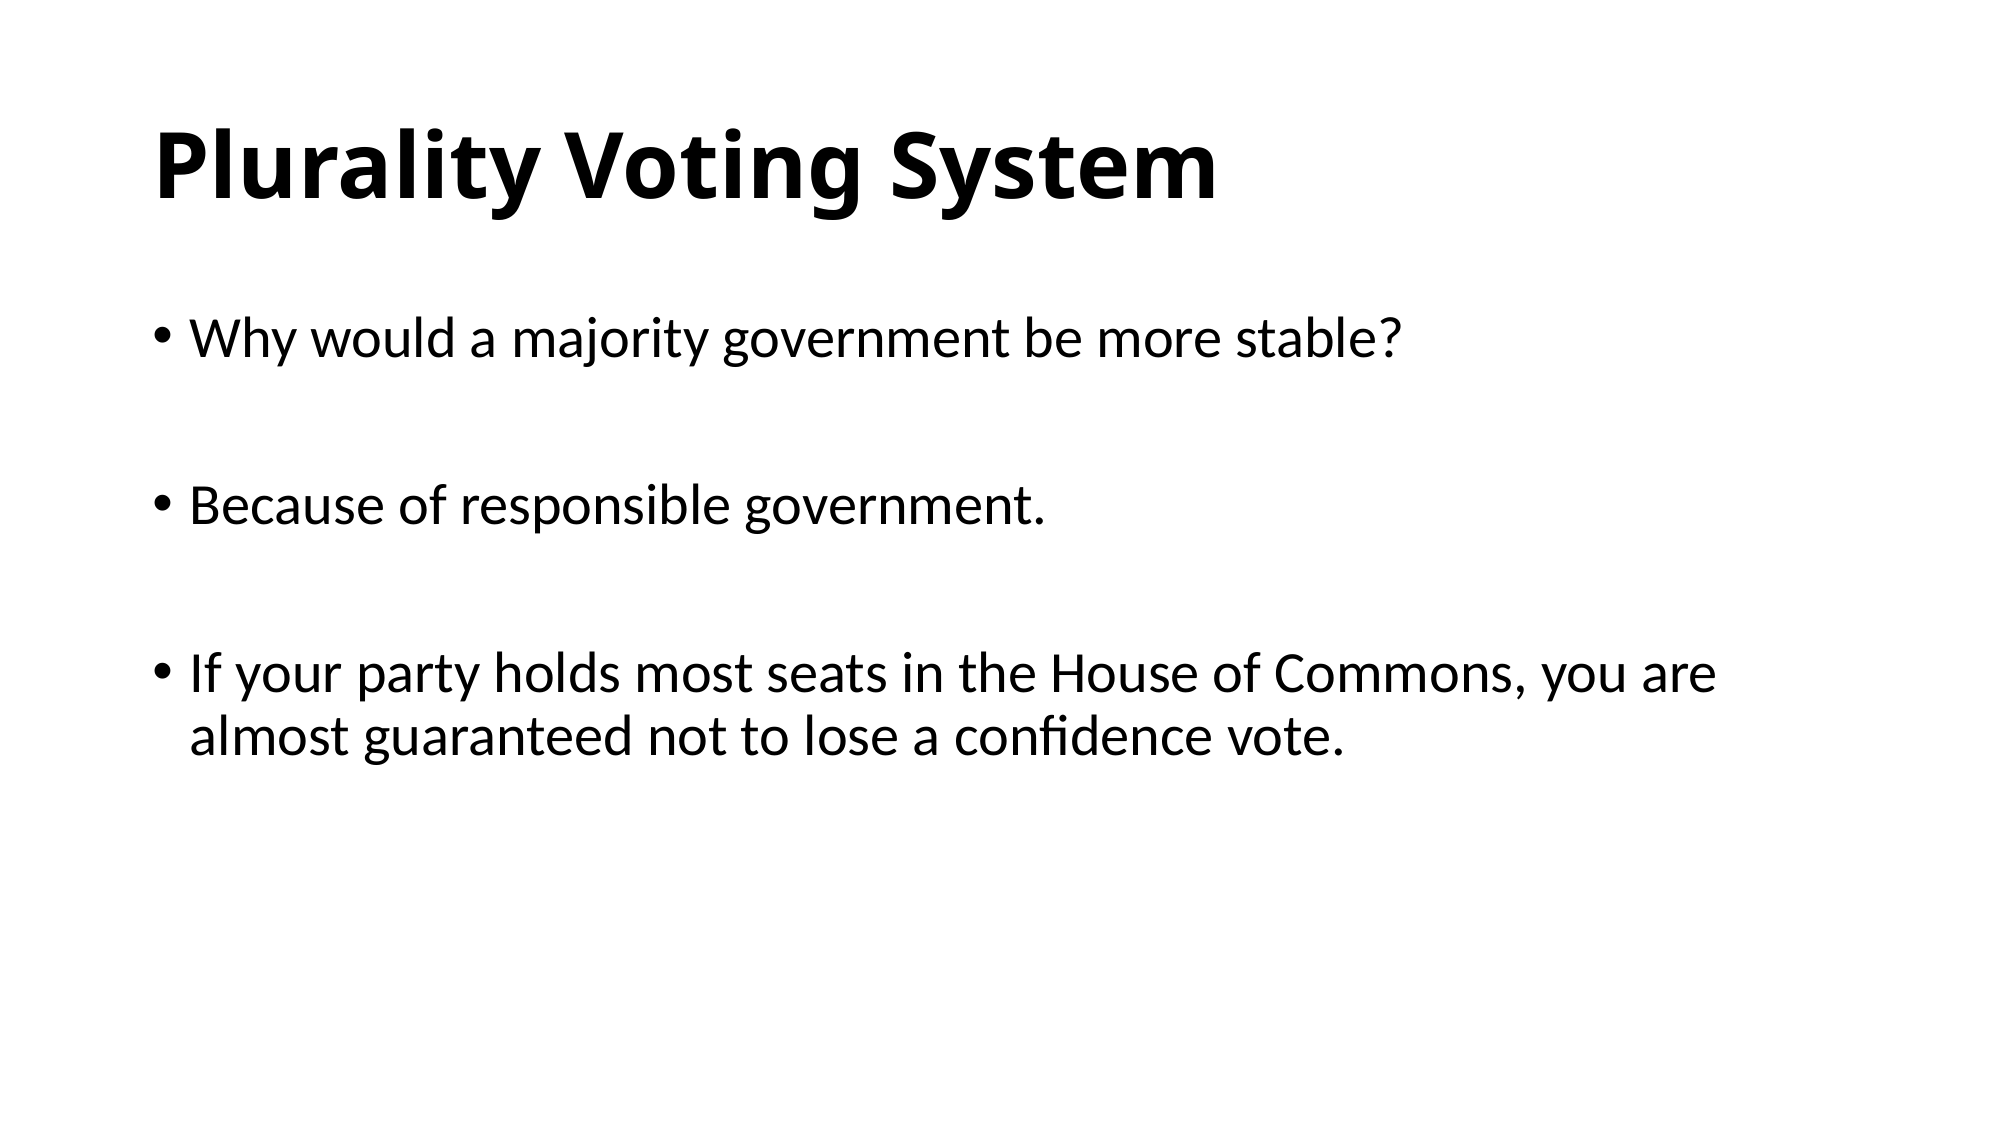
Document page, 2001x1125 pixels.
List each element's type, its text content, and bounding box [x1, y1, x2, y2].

list Why would a majority government be more stable? Because of responsible government. If your party holds most seats in the House of Commons, you are almost guaranteed not to lose a confidence vote. [137, 299, 1863, 1014]
title Plurality Voting System [137, 59, 1863, 278]
